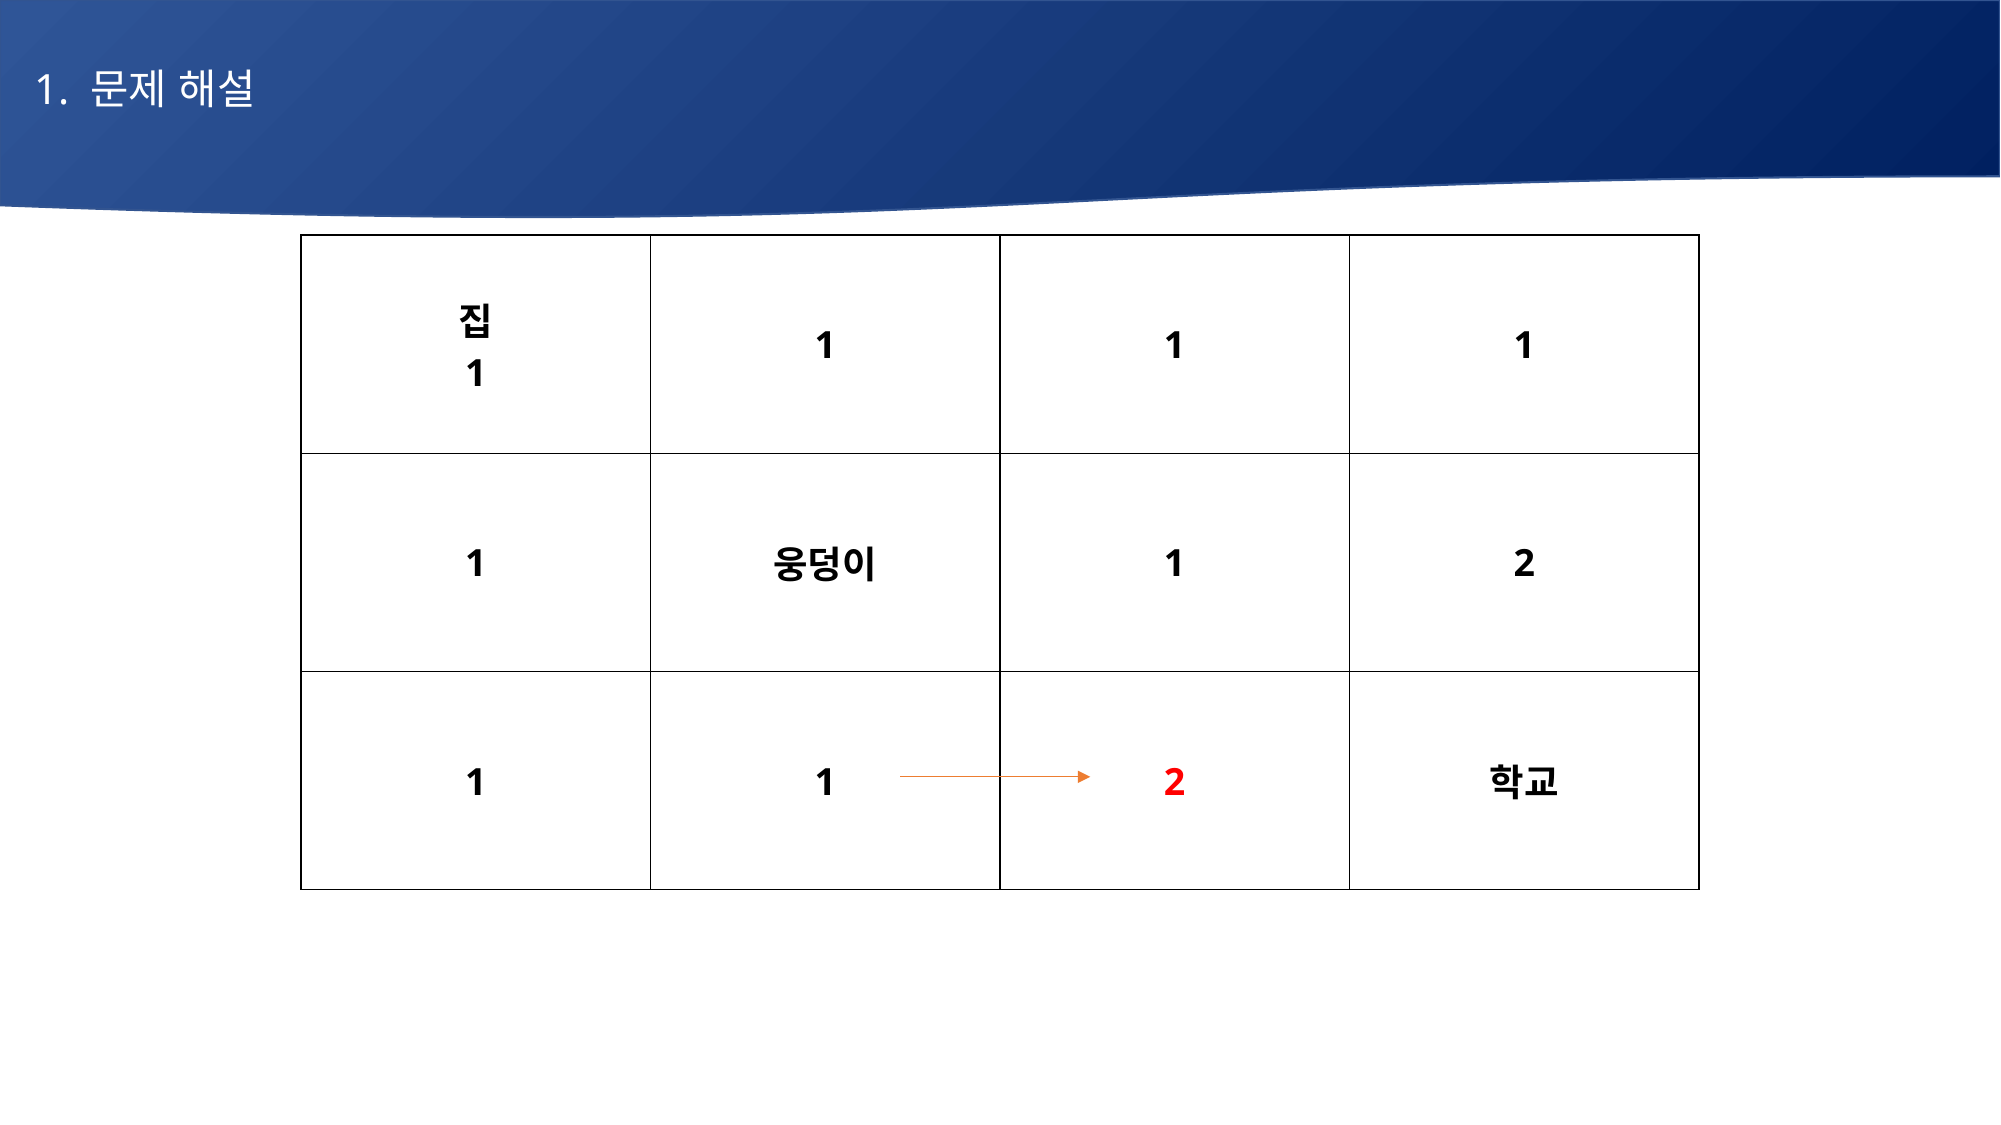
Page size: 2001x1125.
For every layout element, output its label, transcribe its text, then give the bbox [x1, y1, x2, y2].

table_cell 1 [302, 454, 650, 671]
table_header 1 [1001, 236, 1349, 453]
table_cell 1 [302, 672, 650, 889]
table_cell 웅덩이 [651, 454, 999, 671]
table_cell 2 [1001, 672, 1349, 889]
title 매주 1 과제 LV2 [0, 178, 1842, 288]
table_cell 2 [1350, 454, 1698, 671]
table_header 집 1 [302, 236, 650, 453]
table_cell 1 [651, 672, 999, 889]
table_header 1 [1350, 236, 1698, 453]
table_header 1 [651, 236, 999, 453]
text_box 1. 문제 해설 [0, 0, 2000, 219]
table_cell 1 [1001, 454, 1349, 671]
table_cell 학교 [1350, 672, 1698, 889]
